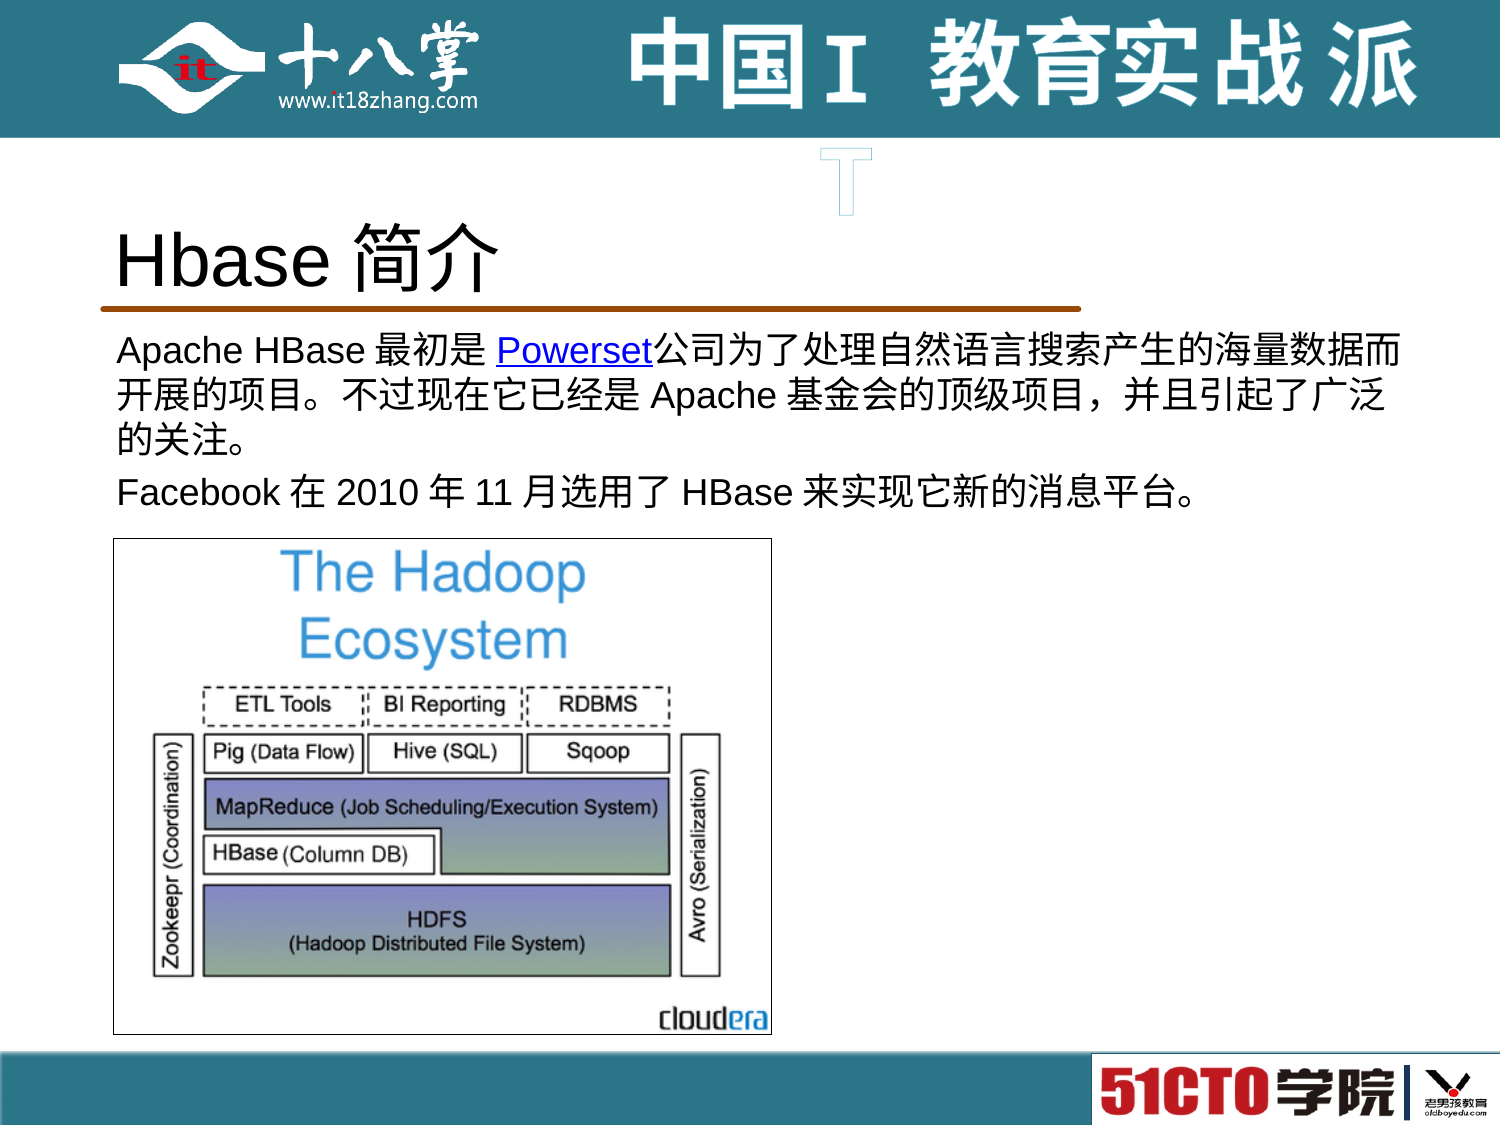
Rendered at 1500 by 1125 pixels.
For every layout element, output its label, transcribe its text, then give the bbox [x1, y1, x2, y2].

list Apache HBase最初是Powerset公司为了处理自然语言搜索产生的海量数据而开展的项目。不过现在它已经是Apache基金会的顶级项目，并且引起了广泛的关注。 Facebook在2010年11月选用了HBase来实现它新的消息平台。 [101, 318, 1424, 1035]
picture [113, 538, 772, 1036]
picture [119, 20, 479, 114]
picture [1092, 1054, 1500, 1125]
title Hbase简介 [100, 204, 1424, 303]
